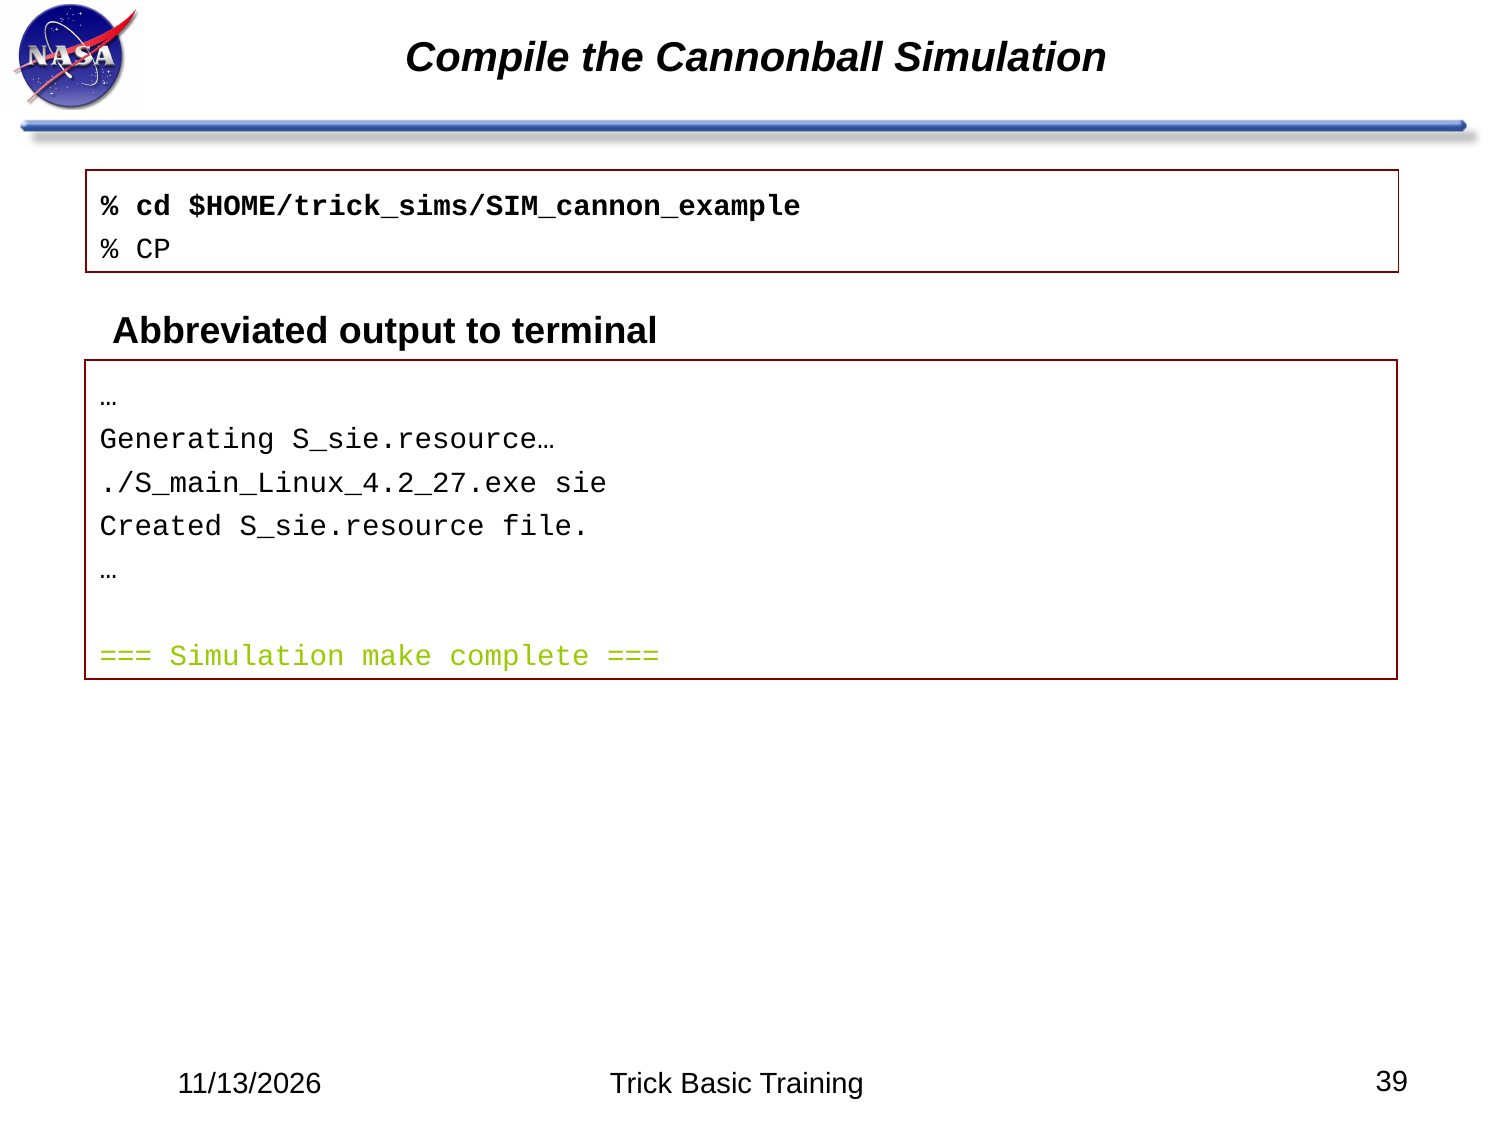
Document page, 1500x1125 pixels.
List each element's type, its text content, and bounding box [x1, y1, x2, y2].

picture [0, 0, 147, 110]
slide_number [74, 1056, 425, 1107]
slide_number 39 [1072, 1054, 1424, 1115]
text_box … Generating S_sie.resource… ./S_main_Linux_4.2_27.exe sie Created S_sie.resource file. … === Simulation make complete === [84, 360, 1398, 679]
text_box % cd $HOME/trick_sims/SIM_cannon_example % CP [86, 170, 1399, 273]
picture [16, 114, 1484, 154]
title Compile the Cannonball Simulation [149, 19, 1363, 99]
footer Trick Basic Training [499, 1056, 975, 1116]
text_box Abbreviated output to terminal [86, 287, 674, 358]
